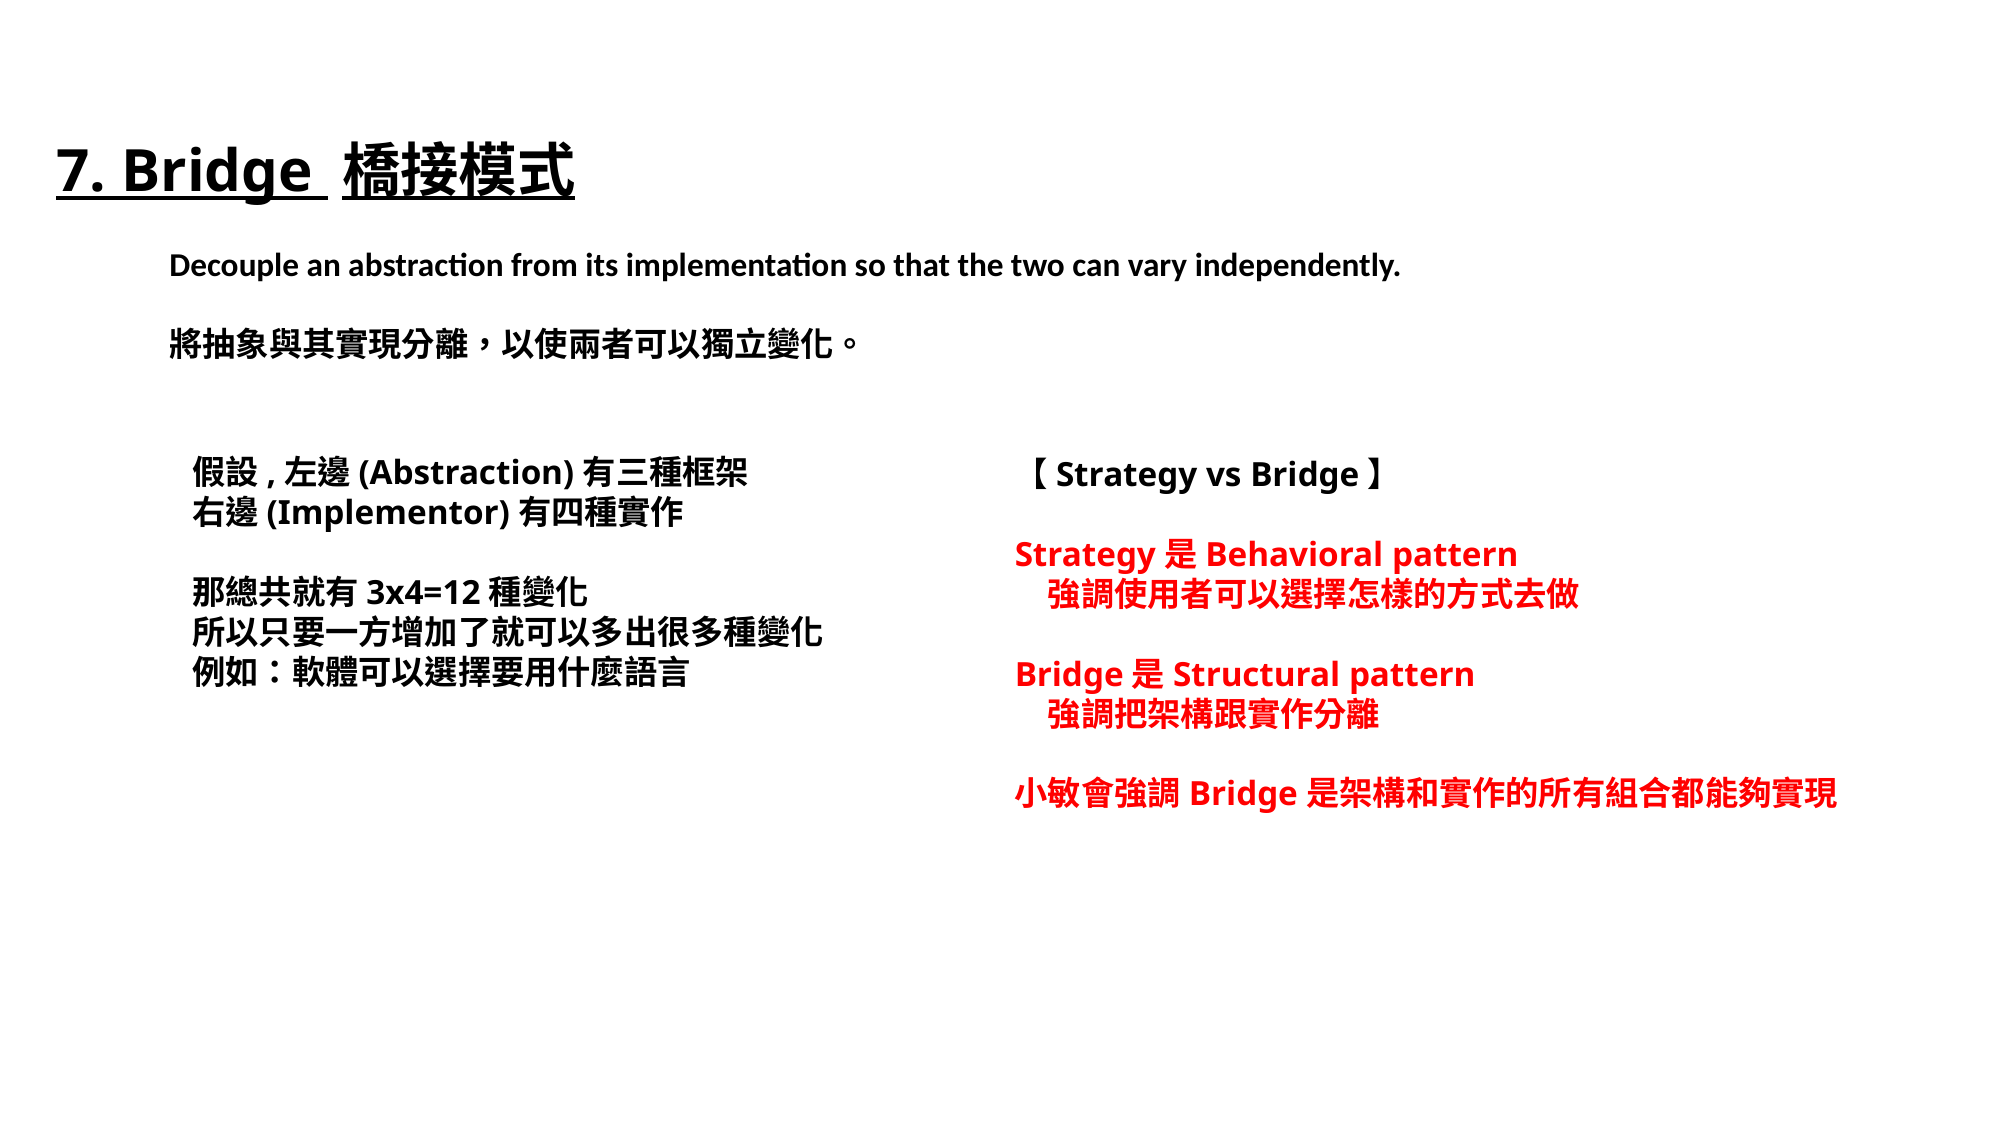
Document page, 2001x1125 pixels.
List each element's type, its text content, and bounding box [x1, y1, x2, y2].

text_box 假設,左邊(Abstraction)有三種框架 右邊(Implementor)有四種實作 那總共就有3x4=12種變化 所以只要一方增加了就可以多出很多種變化 例如：軟體可以選擇要用什麼語言 [177, 443, 1178, 739]
text_box Decouple an abstraction from its implementation so that the two can vary independently. 將抽象與其實現分離，以使兩者可以獨立變化。 [154, 236, 1912, 371]
text_box 7. Bridge 橋接模式 [41, 78, 862, 212]
text_box 【Strategy vs Bridge】 Strategy是Behavioral pattern 強調使用者可以選擇怎樣的方式去做 Bridge是Structural pattern 強調把架構跟實作分離 小敏會強調Bridge是架構和實作的所有組合都能夠實現 [999, 445, 2000, 820]
